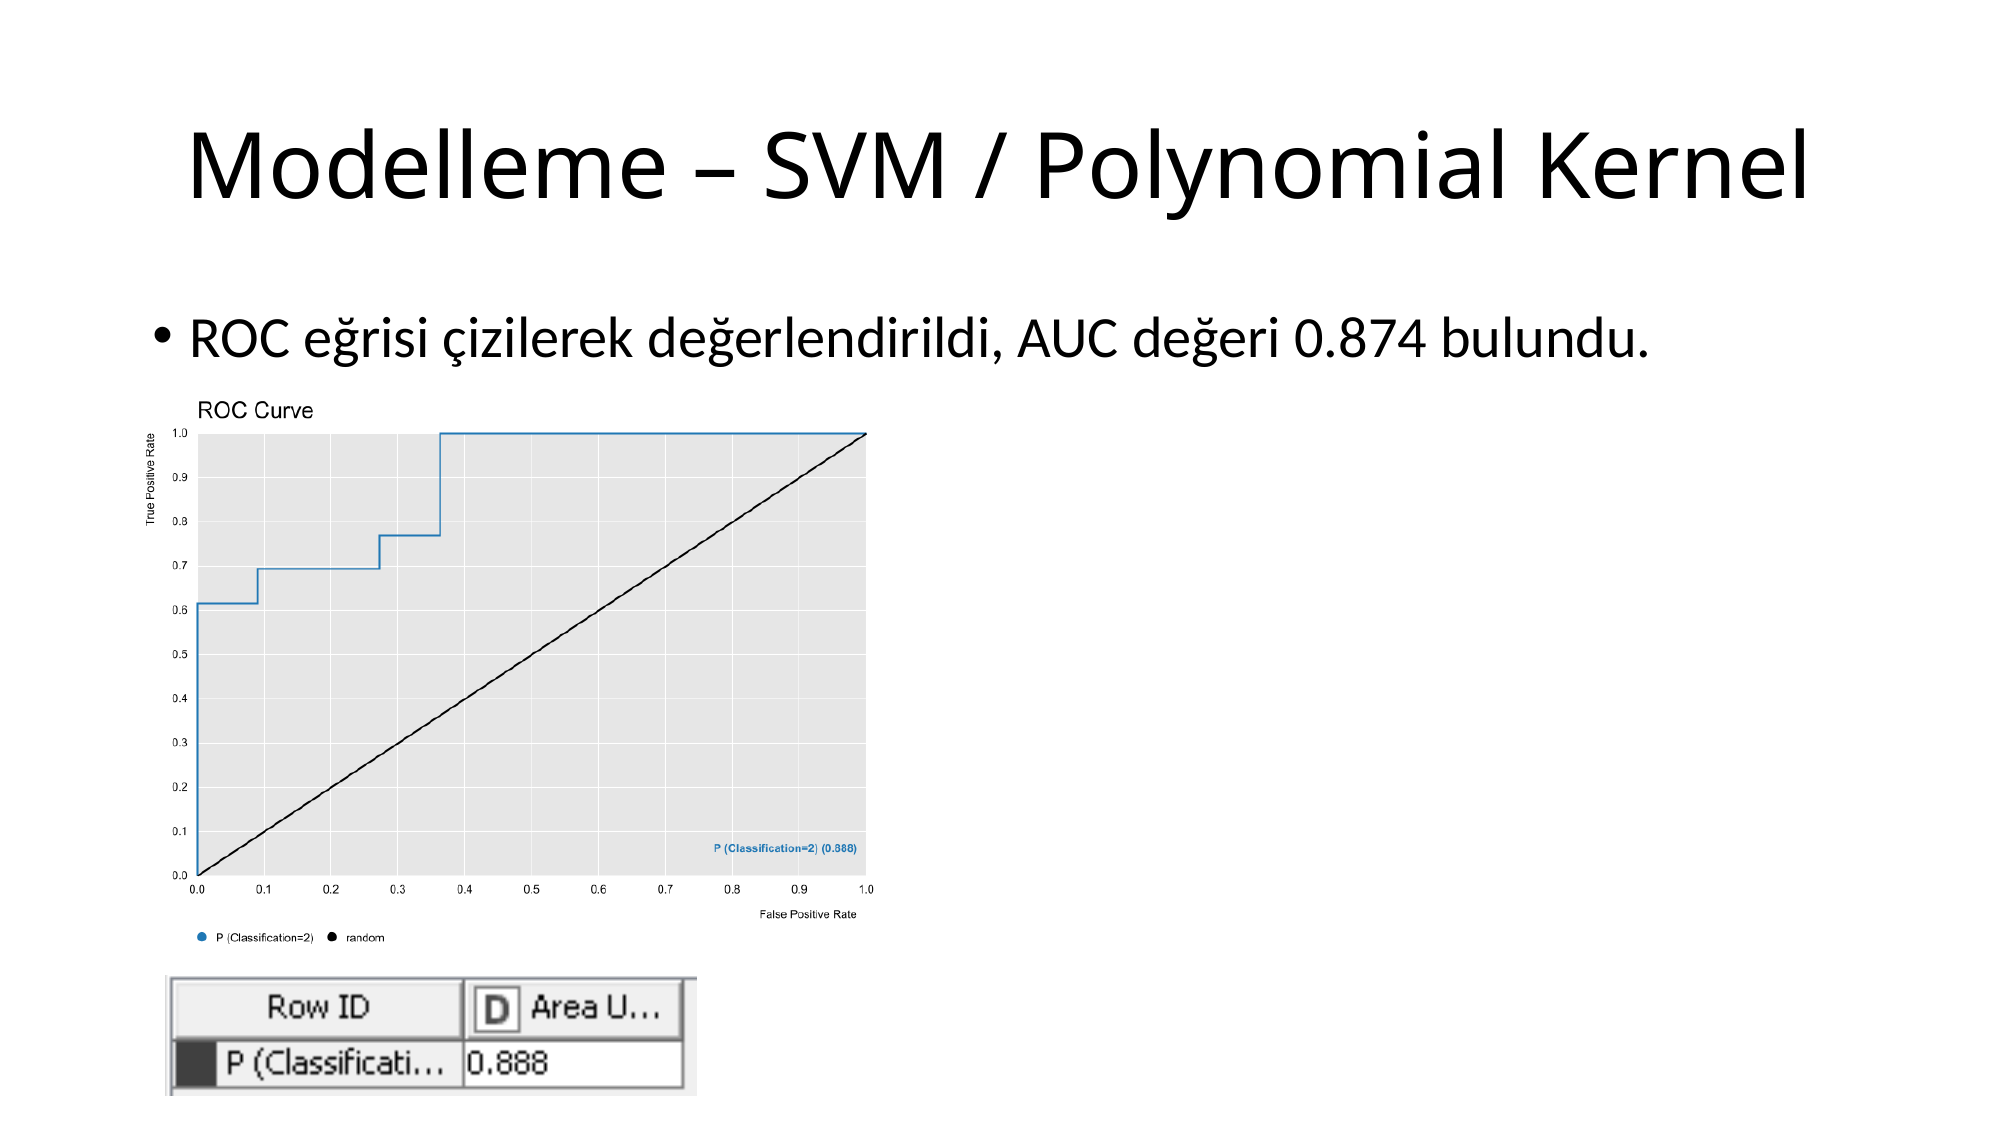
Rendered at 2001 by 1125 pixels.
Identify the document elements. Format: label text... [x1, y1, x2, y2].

list ROC eğrisi çizilerek değerlendirildi, AUC değeri 0.874 bulundu. [137, 299, 1863, 1014]
picture [165, 975, 697, 1096]
title Modelleme – SVM / Polynomial Kernel [137, 59, 1863, 278]
picture [137, 391, 882, 950]
